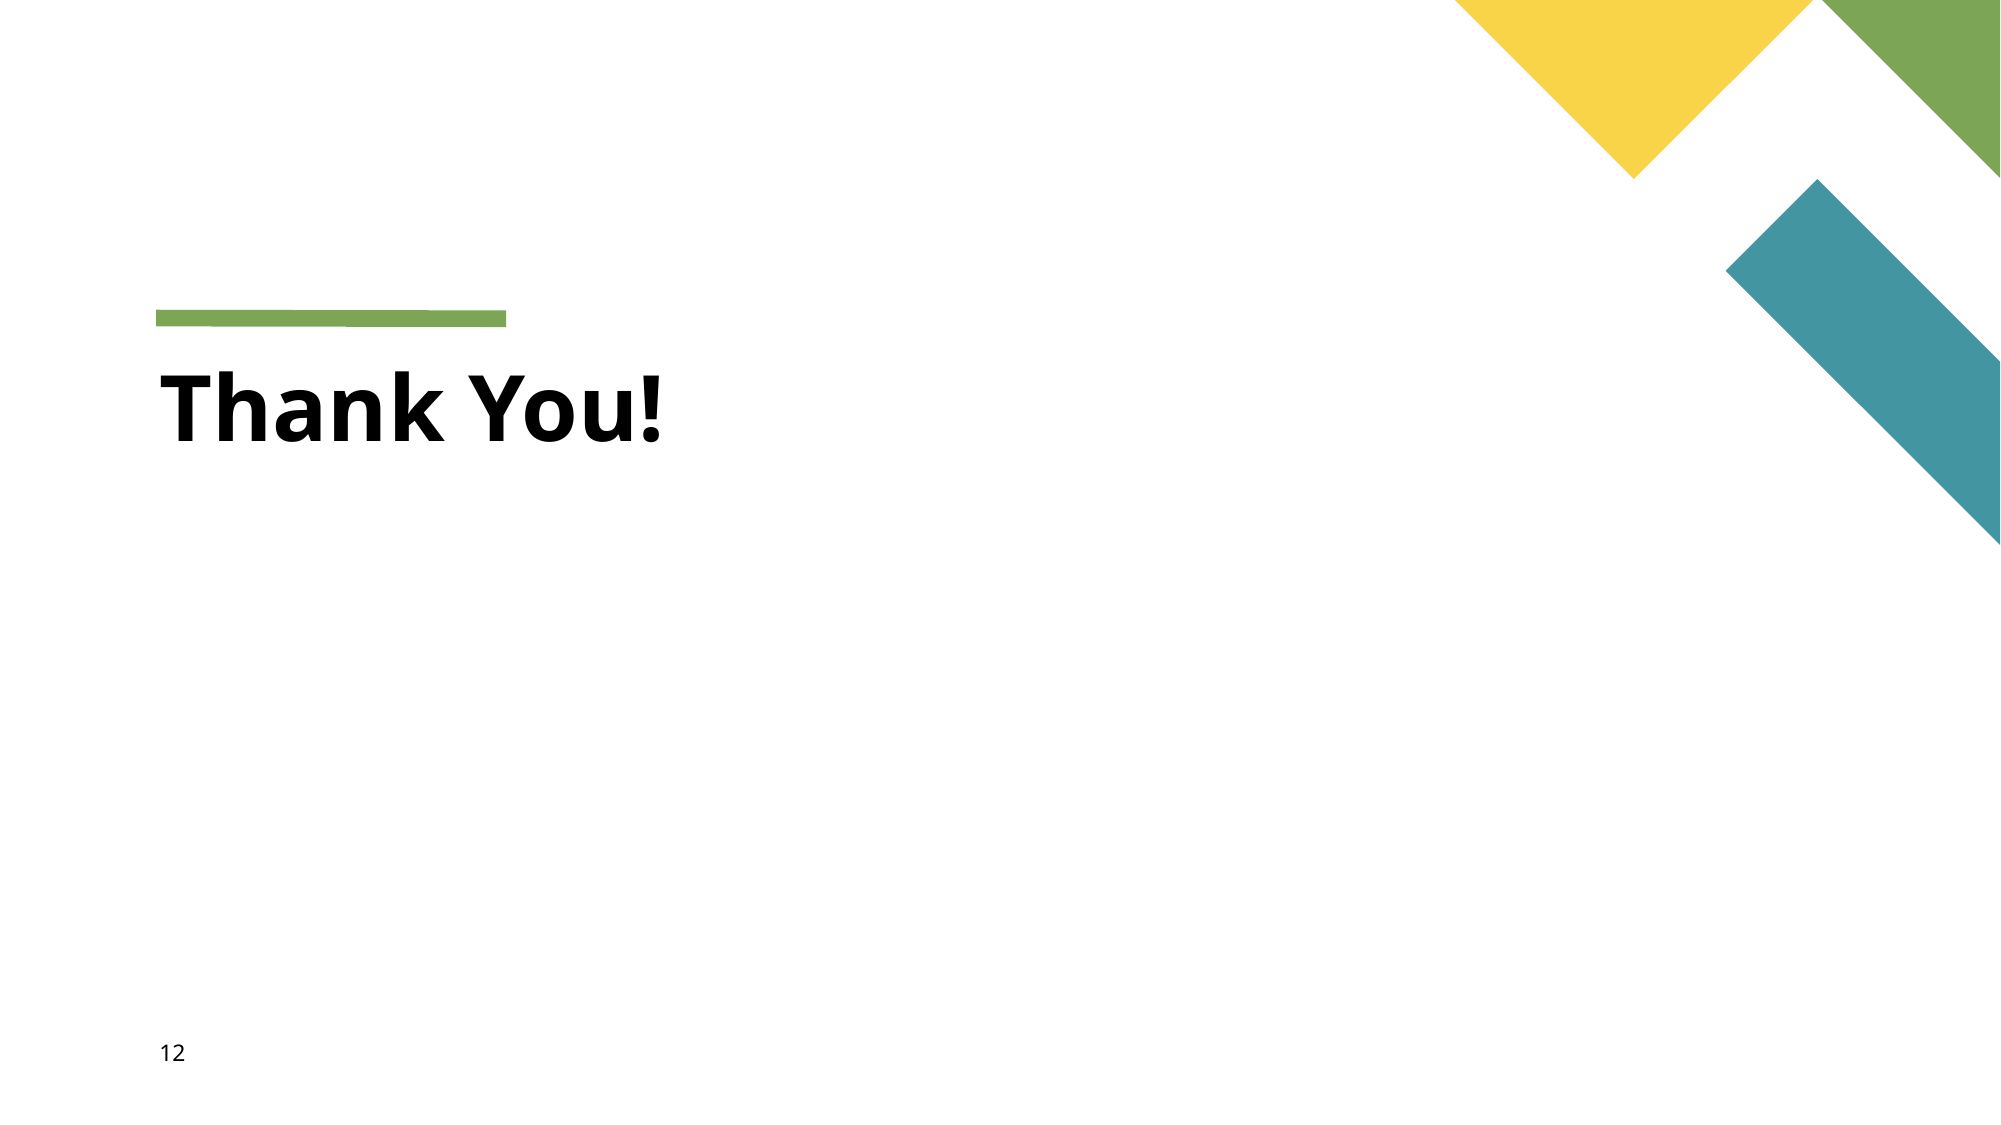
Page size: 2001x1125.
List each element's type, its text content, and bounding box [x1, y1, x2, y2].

slide_number 12 [159, 1038, 246, 1080]
title Thank You! [159, 360, 970, 461]
